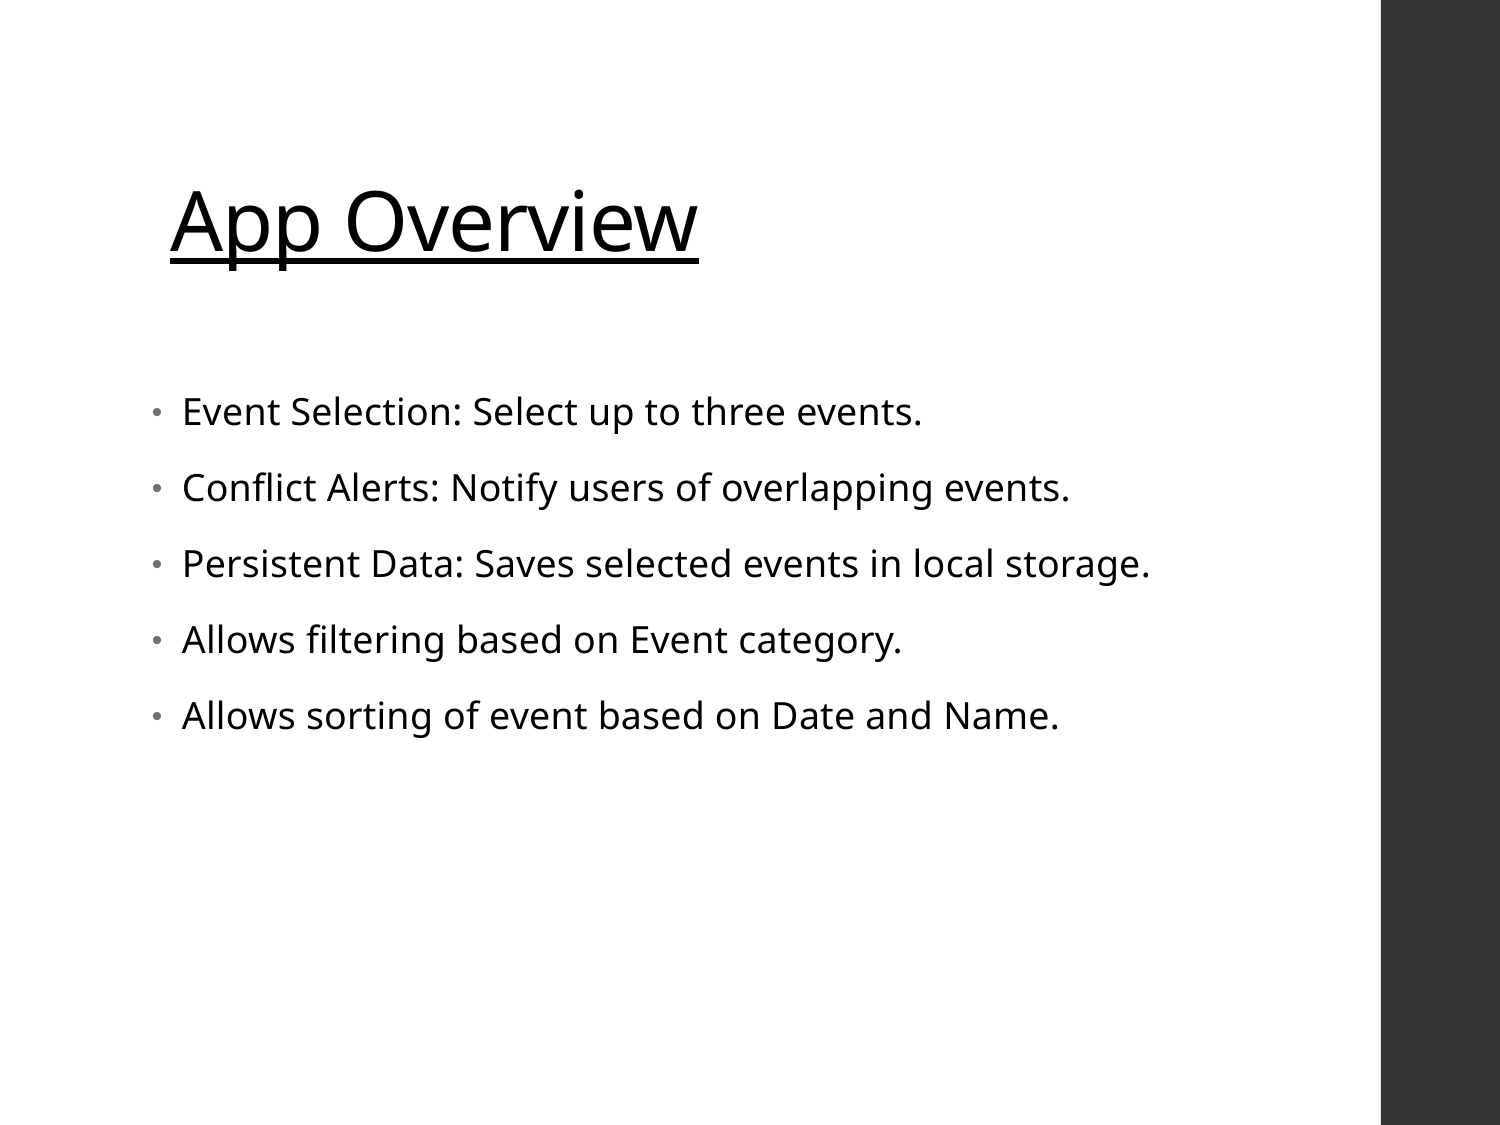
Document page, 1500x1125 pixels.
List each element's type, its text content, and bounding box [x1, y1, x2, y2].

title App Overview [155, 60, 1348, 278]
list Event Selection: Select up to three events. Conflict Alerts: Notify users of overlapping events. Persistent Data: Saves selected events in local storage. Allows filtering based on Event category. Allows sorting of event based on Date and Name. [136, 384, 1195, 1098]
